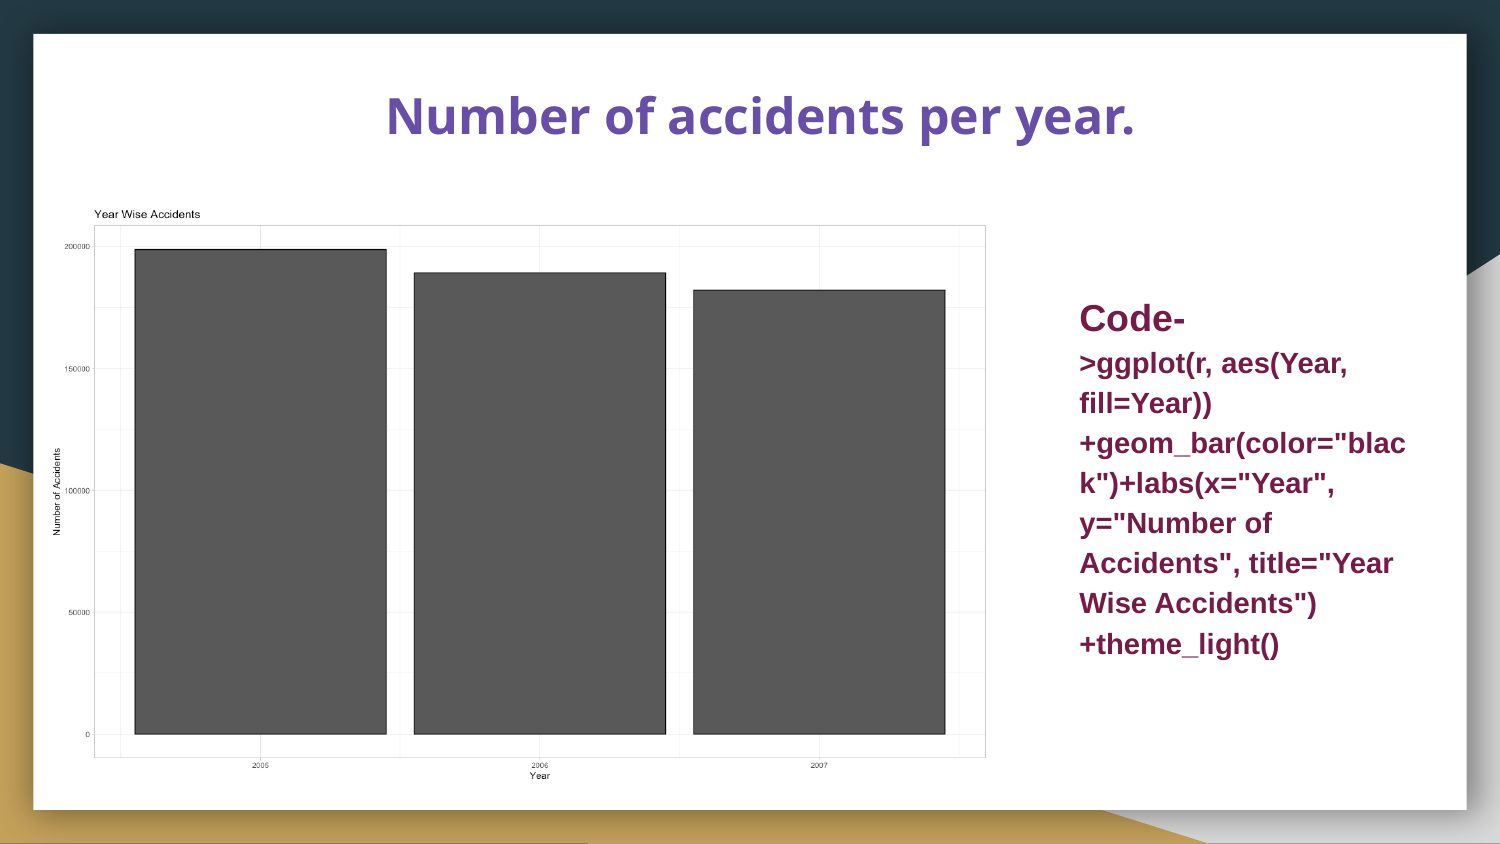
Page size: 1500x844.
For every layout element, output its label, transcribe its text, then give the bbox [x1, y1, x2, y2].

text_box Code- >ggplot(r, aes(Year, fill=Year))+geom_bar(color="black")+labs(x="Year", y="Number of Accidents", title="Year Wise Accidents")+theme_light() [994, 237, 1434, 785]
list Number of accidents per year. [87, 60, 1434, 237]
picture [47, 205, 990, 785]
